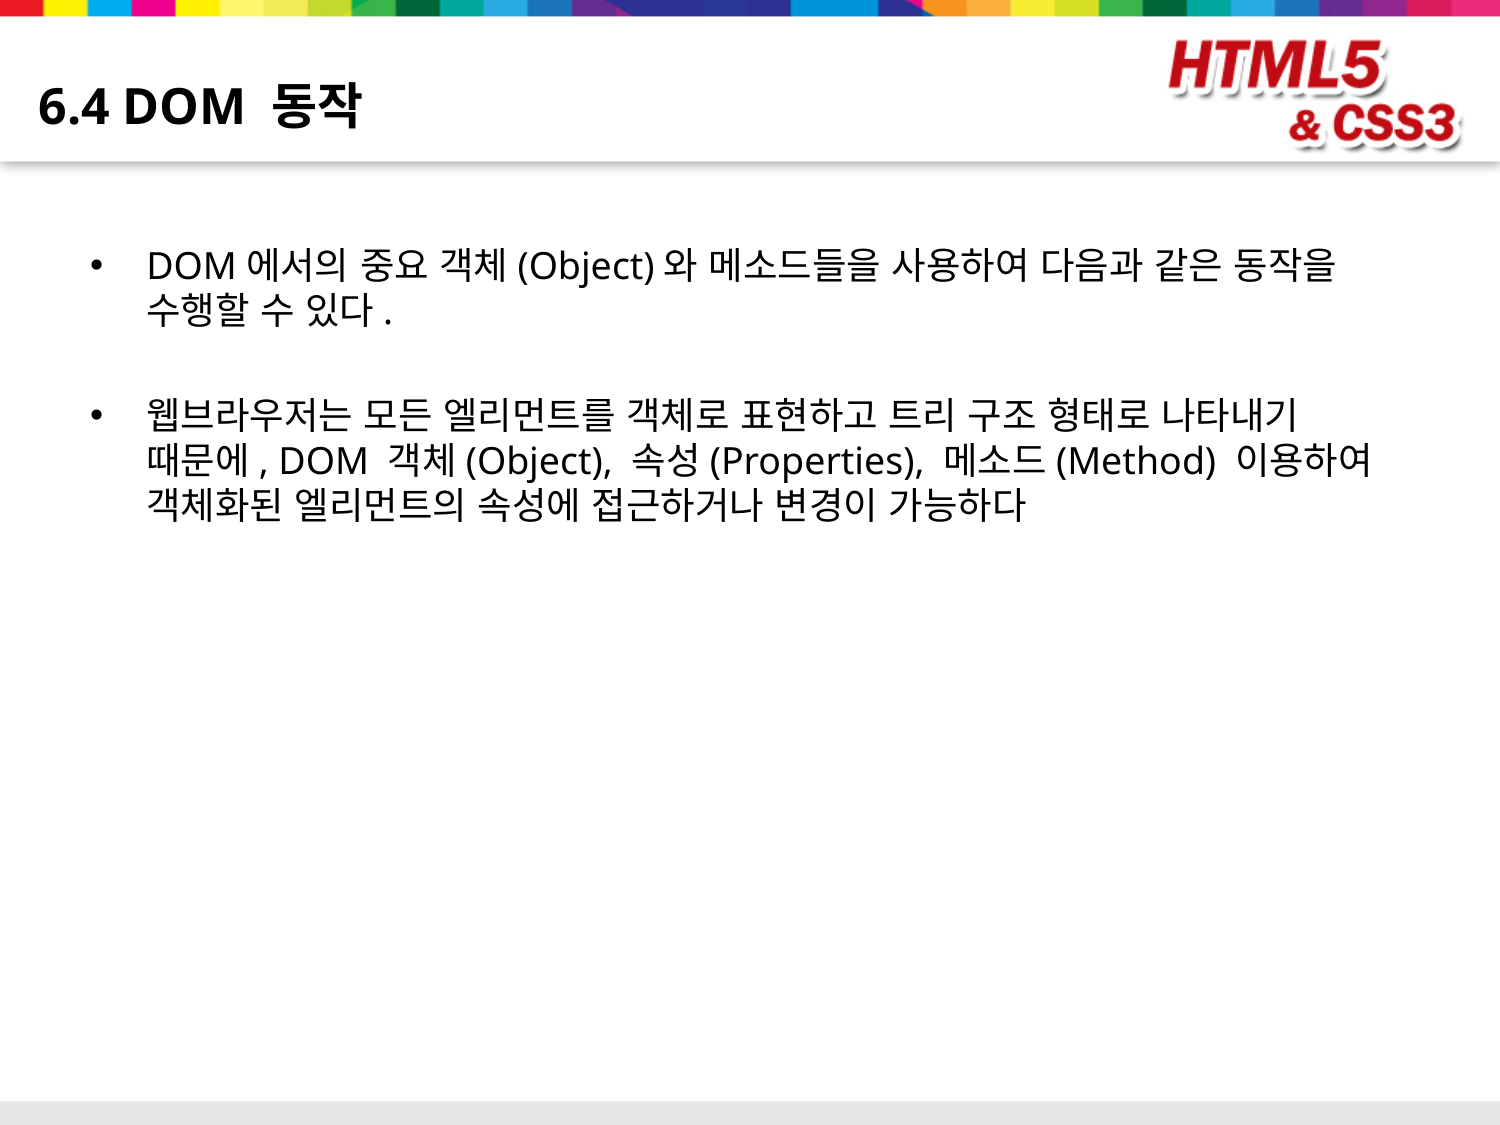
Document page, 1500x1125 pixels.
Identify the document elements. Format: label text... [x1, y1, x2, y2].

title 6.4 DOM 동작 [23, 45, 1125, 164]
picture [0, 0, 1500, 1125]
text_box DOM에서의 중요 객체(Object)와 메소드들을 사용하여 다음과 같은 동작을 수행할 수 있다. 웹브라우저는 모든 엘리먼트를 객체로 표현하고 트리 구조 형태로 나타내기 때문에, DOM 객체(Object), 속성(Properties), 메소드(Method) 이용하여 객체화된 엘리먼트의 속성에 접근하거나 변경이 가능하다 [74, 234, 1425, 1057]
